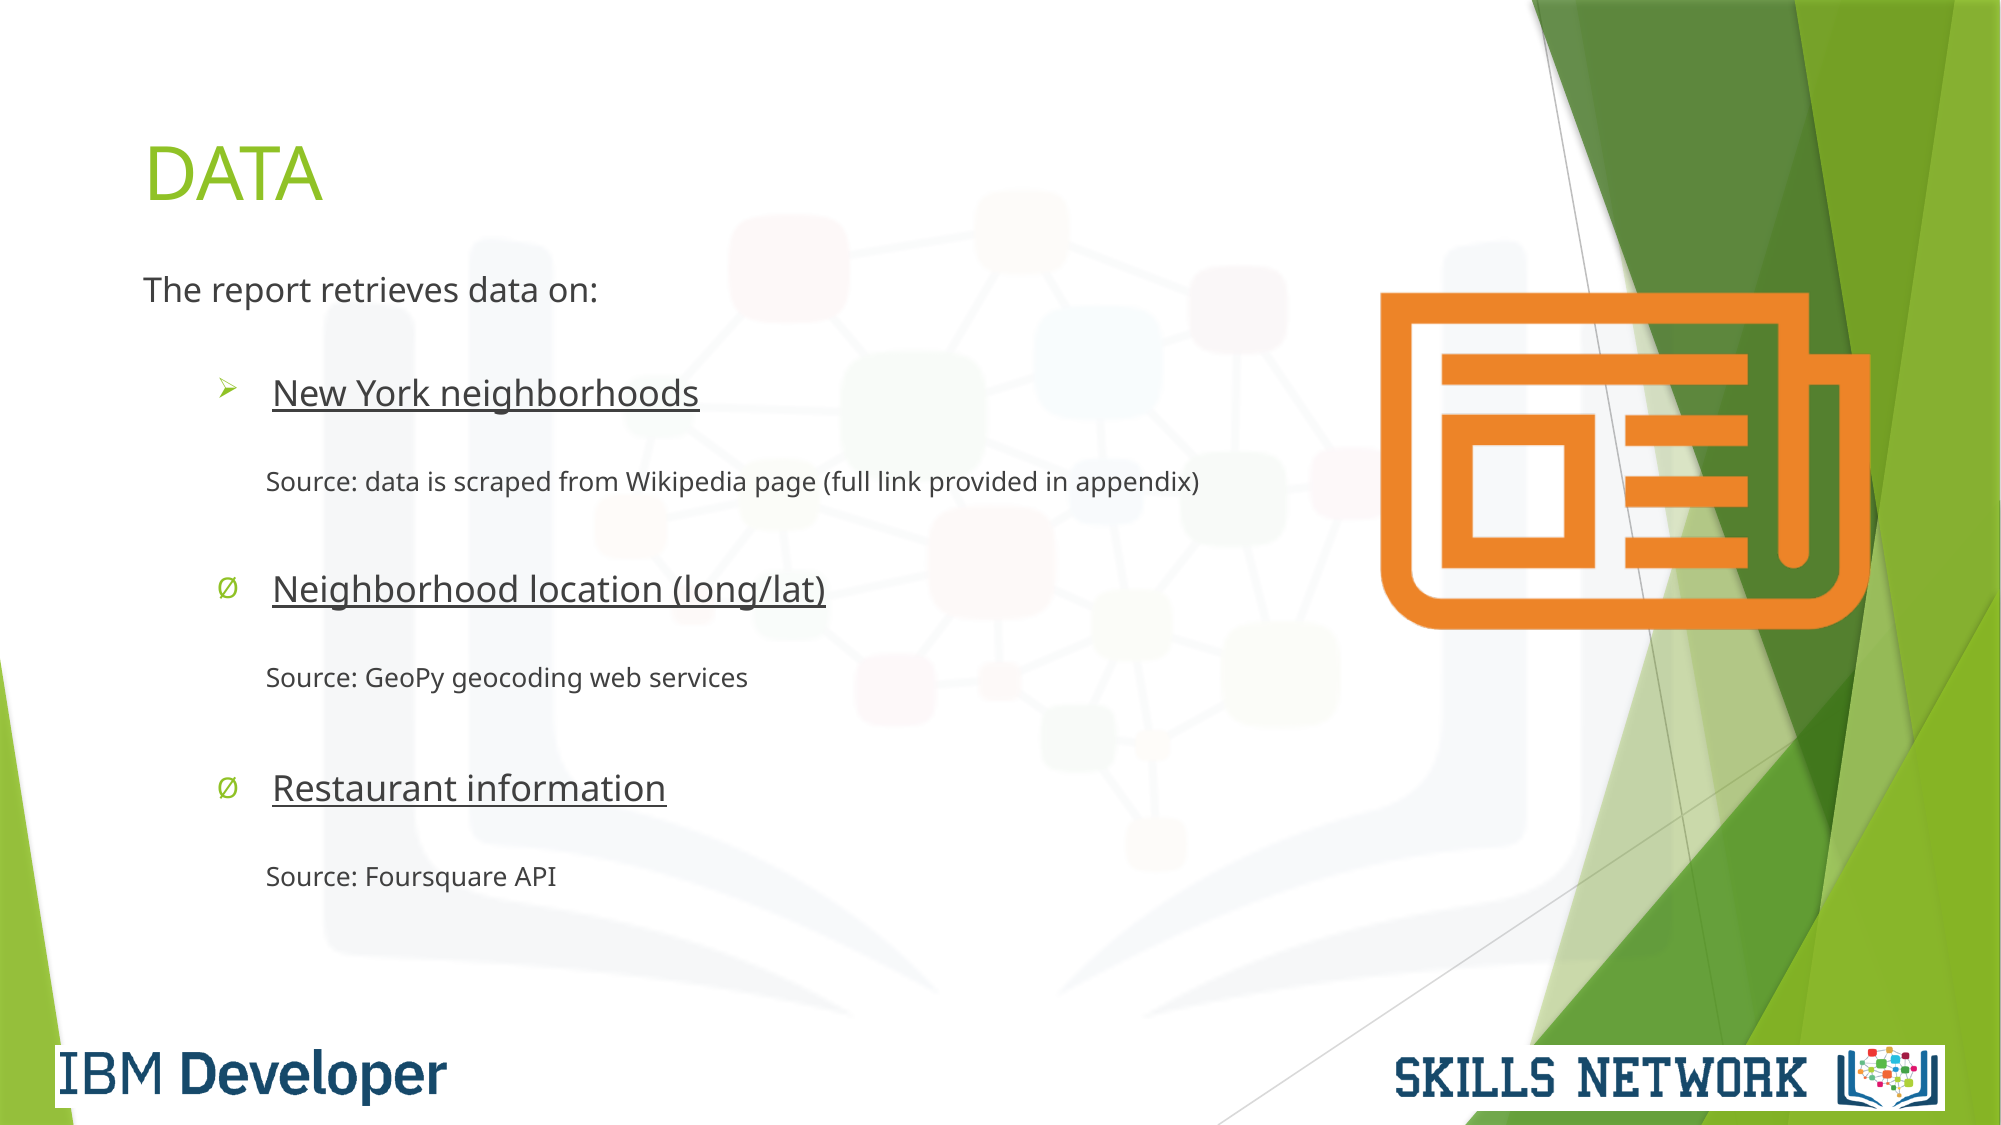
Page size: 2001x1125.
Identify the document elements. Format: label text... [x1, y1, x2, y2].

picture [1332, 183, 1919, 770]
picture [55, 1045, 459, 1108]
picture [1390, 1045, 1945, 1111]
list The report retrieves data on: New York neighborhoods Source: data is scraped from Wikipedia page (full link provided in appendix) Neighborhood location (long/lat) Source: GeoPy geocoding web services Restaurant information Source: Foursquare API [128, 261, 1360, 903]
title DATA [128, 61, 1315, 261]
